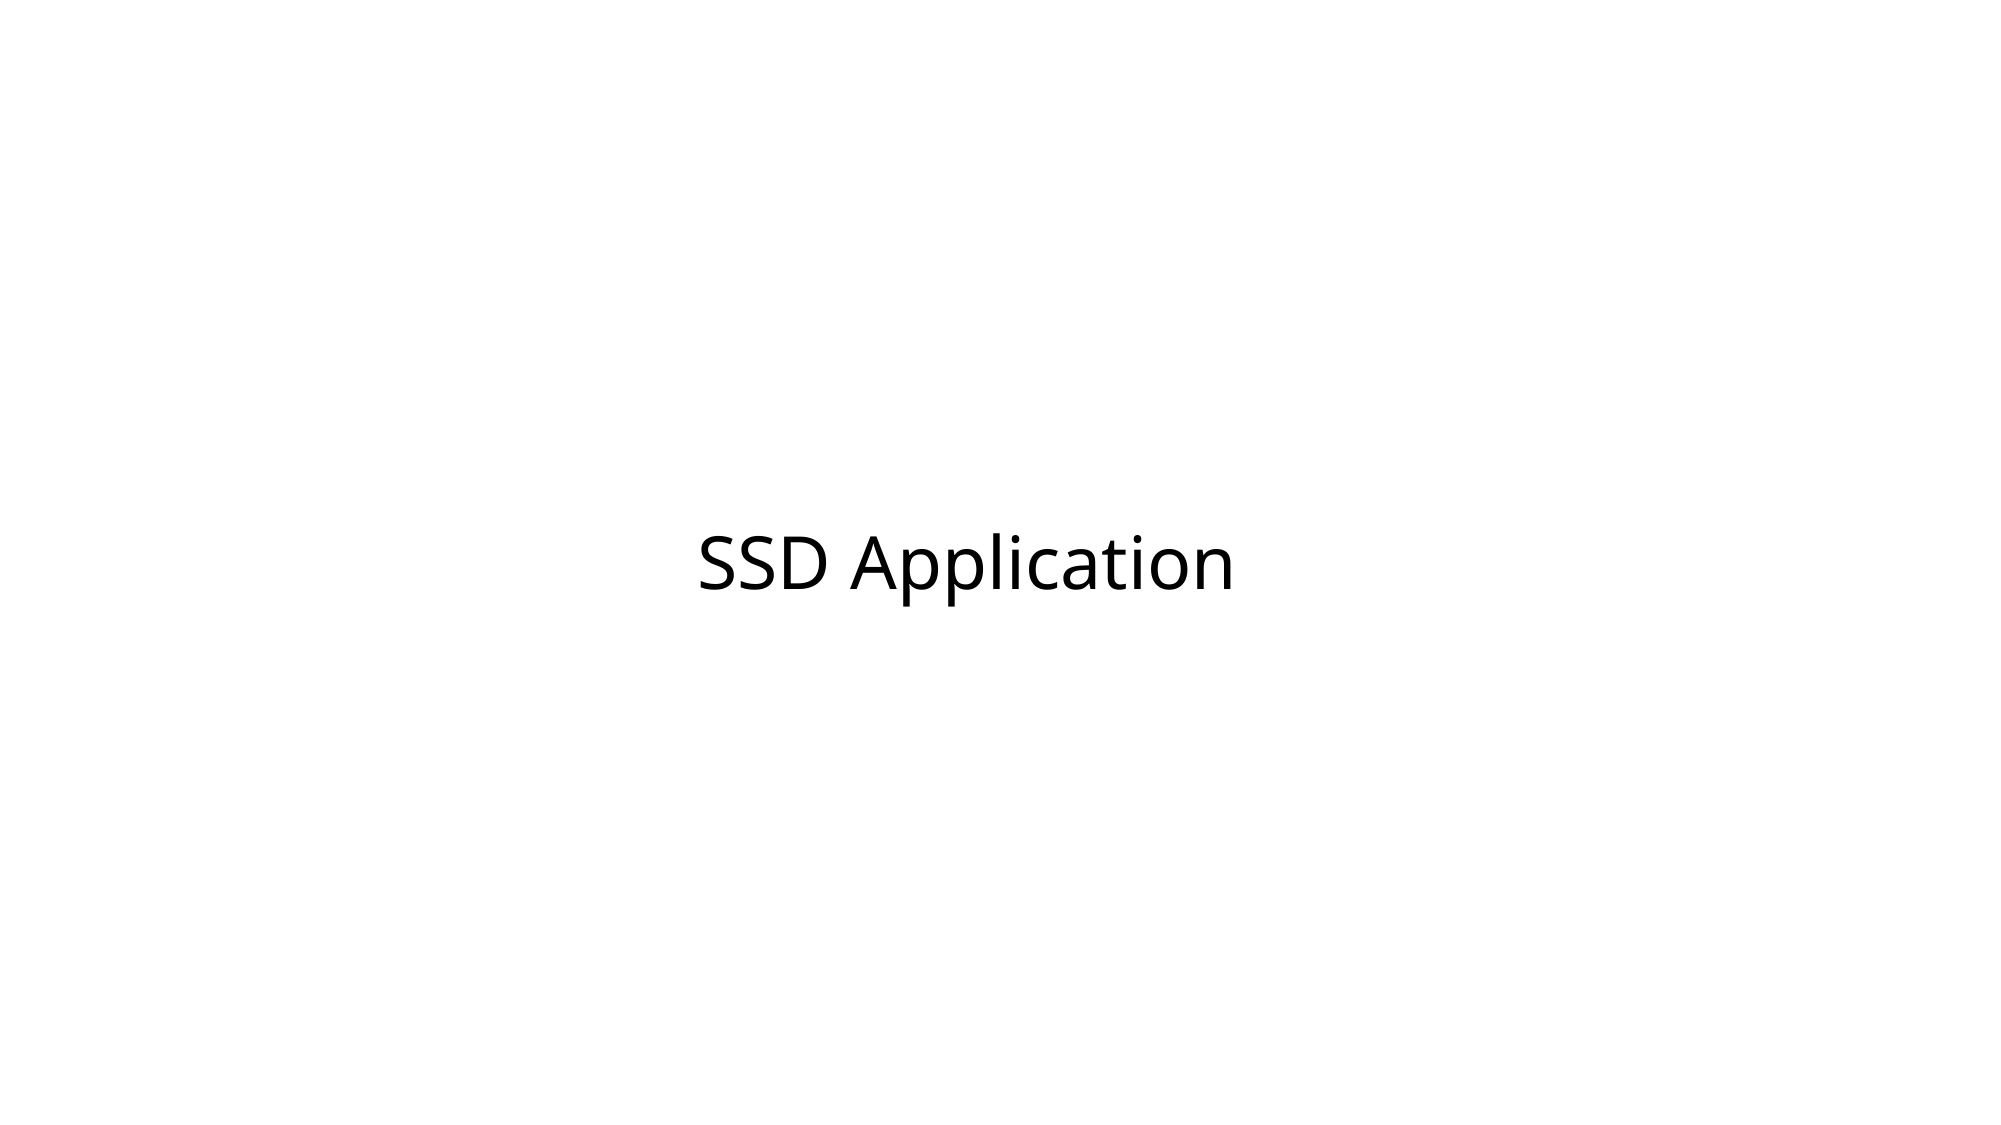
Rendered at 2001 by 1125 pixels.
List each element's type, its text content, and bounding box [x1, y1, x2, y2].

title SSD Application [682, 509, 1318, 616]
